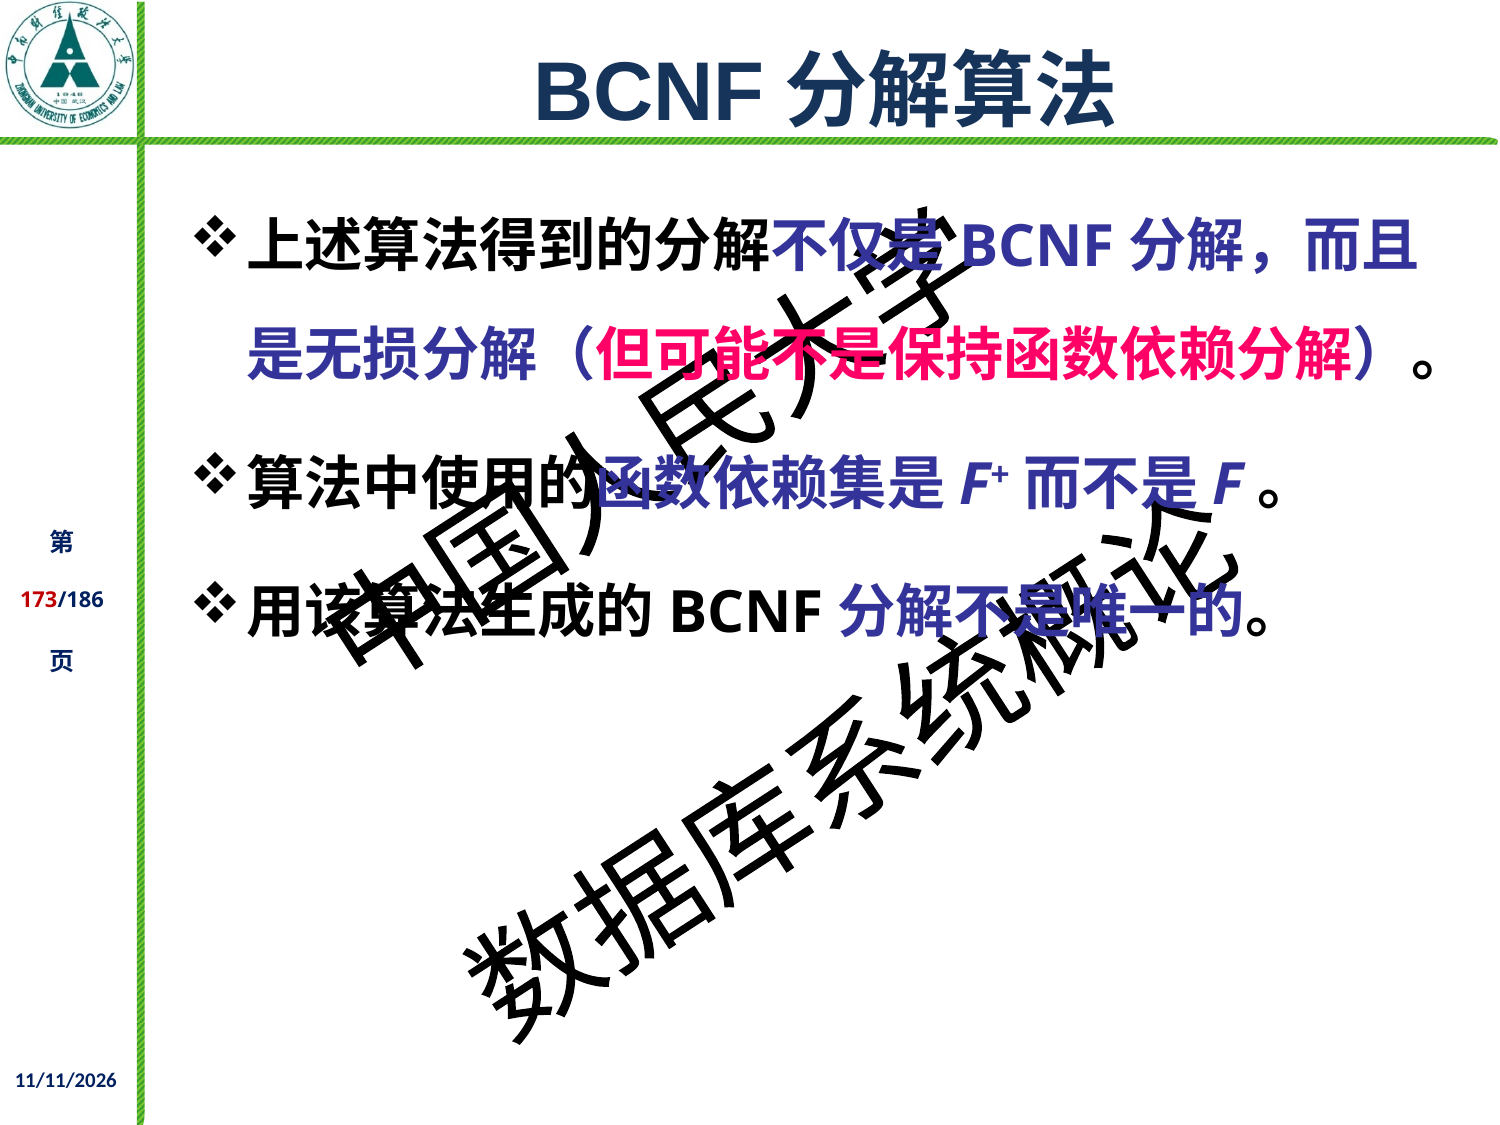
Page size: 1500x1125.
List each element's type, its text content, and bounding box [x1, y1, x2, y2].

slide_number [0, 1058, 136, 1125]
picture [0, 0, 157, 1125]
title BCNF分解算法 [157, 0, 1495, 181]
list 上述算法得到的分解不仅是BCNF分解，而且是无损分解（但可能不是保持函数依赖分解）。 算法中使用的函数依赖集是F+而不是F。 用该算法生成的BCNF分解不是唯一的。 [174, 162, 1488, 1075]
